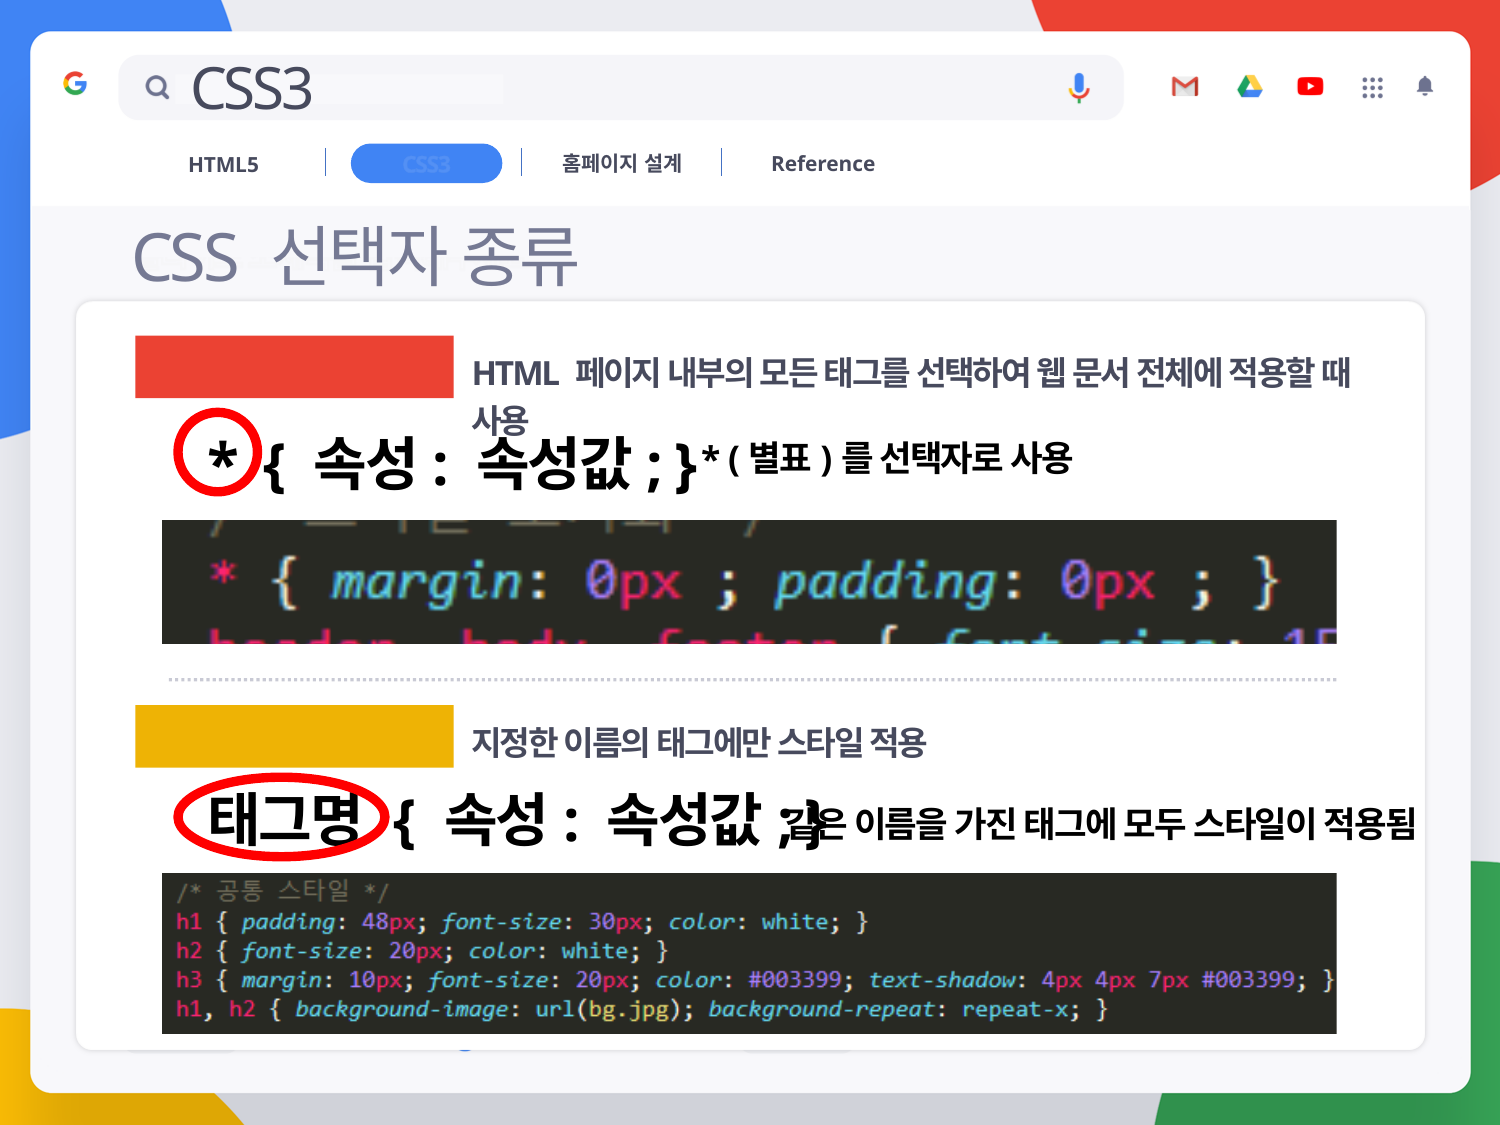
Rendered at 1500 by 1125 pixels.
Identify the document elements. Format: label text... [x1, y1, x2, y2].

title CSS3 [175, 65, 697, 116]
text_box 02 태그 선택자 [135, 705, 454, 768]
text_box 01 전체 선택자 [135, 335, 454, 399]
text_box [95, 134, 1449, 191]
text_box 태그명 { 속성: 속성값; } [192, 773, 669, 863]
text_box * { 속성: 속성값; } [192, 417, 669, 507]
text_box HTML 페이지 내부의 모든 태그를 선택하여 웹 문서 전체에 적용할 때 사용 [456, 336, 1396, 448]
text_box [177, 412, 258, 492]
picture [0, 0, 1500, 1125]
text_box CSS3 [350, 143, 503, 184]
text_box 홈페이지 설계 [521, 141, 722, 185]
text_box CSS 선택자 종류 [116, 207, 662, 258]
text_box 지정한 이름의 태그에만 스타일 적용 [456, 706, 1396, 770]
text_box 같은 이름을 가진 태그에 모두 스타일이 적용됨 [770, 780, 1162, 867]
text_box Reference [722, 141, 924, 185]
text_box HTML5 [122, 142, 325, 186]
text_box [177, 777, 385, 857]
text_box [686, 420, 1105, 509]
